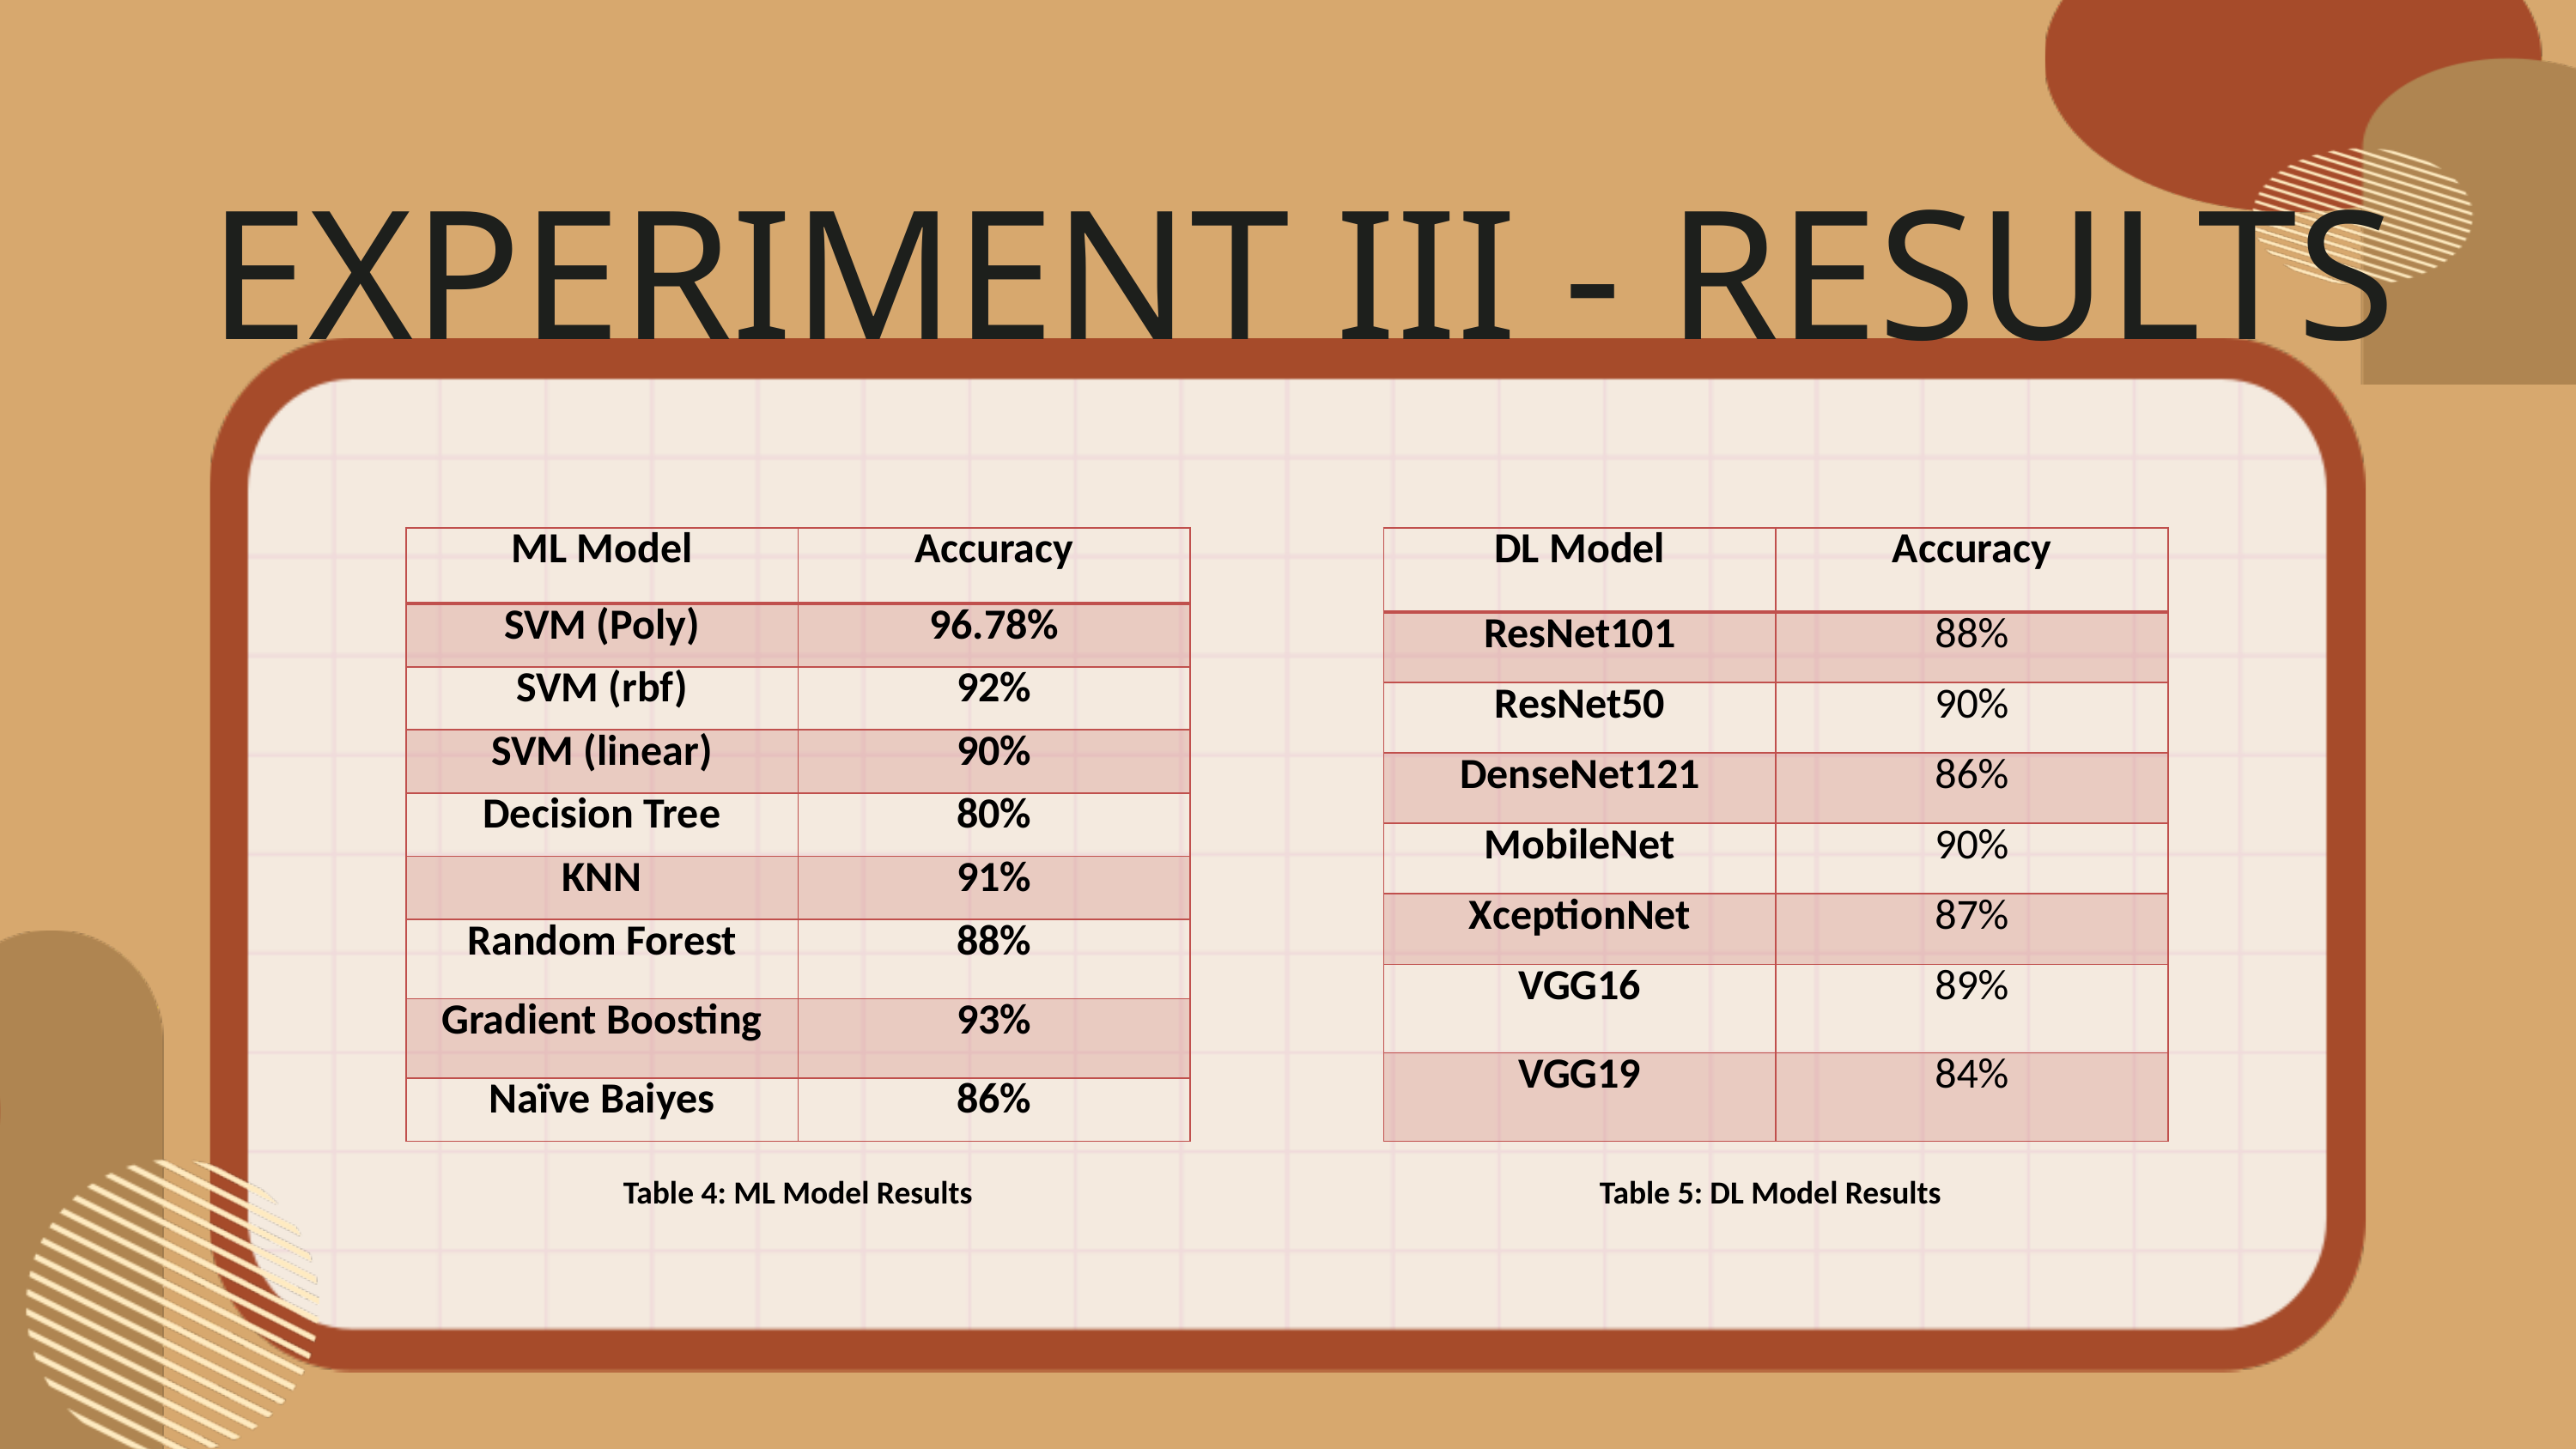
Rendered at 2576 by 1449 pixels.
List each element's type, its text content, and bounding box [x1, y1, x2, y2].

table_cell ResNet101 [1384, 614, 1775, 682]
table_cell 84% [1777, 1053, 2167, 1141]
table_cell MobileNet [1384, 824, 1775, 893]
table_cell 80% [799, 794, 1189, 856]
text_box EXPERIMENT III - RESULTS [171, 124, 2434, 375]
table_header ML Model [407, 529, 798, 602]
table_header DL Model [1384, 529, 1775, 610]
table_cell 87% [1777, 894, 2167, 964]
table_cell SVM (rbf) [407, 668, 798, 729]
table_cell 88% [799, 920, 1189, 998]
text_box Table 5: DL Model Results [1411, 1166, 2130, 1217]
text_box [210, 375, 2366, 1373]
table_cell 92% [799, 668, 1189, 729]
table_cell XceptionNet [1384, 894, 1775, 964]
table_cell VGG19 [1384, 1053, 1775, 1141]
table_cell 91% [799, 857, 1189, 919]
table_cell VGG16 [1384, 965, 1775, 1052]
table_cell 90% [1777, 824, 2167, 893]
text_box [2044, 0, 2576, 385]
table_cell 86% [1777, 754, 2167, 822]
table_cell 89% [1777, 965, 2167, 1052]
table_cell ResNet50 [1384, 683, 1775, 752]
table_cell DenseNet121 [1384, 754, 1775, 822]
table_cell 86% [799, 1079, 1189, 1141]
table_cell 93% [799, 999, 1189, 1077]
table_header Accuracy [1777, 529, 2167, 610]
table_cell Gradient Boosting [407, 999, 798, 1077]
table_cell Naïve Baiyes [407, 1079, 798, 1141]
table_cell 90% [799, 731, 1189, 792]
table_header Accuracy [799, 529, 1189, 602]
table_cell SVM (Poly) [407, 605, 798, 666]
table_cell Random Forest [407, 920, 798, 998]
table_cell SVM (linear) [407, 731, 798, 792]
text_box Table 4: ML Model Results [438, 1166, 1158, 1217]
table_cell KNN [407, 857, 798, 919]
text_box [0, 931, 319, 1449]
table_cell Decision Tree [407, 794, 798, 856]
table_cell 88% [1777, 614, 2167, 682]
table_cell 90% [1777, 683, 2167, 752]
table_cell 96.78% [799, 605, 1189, 666]
